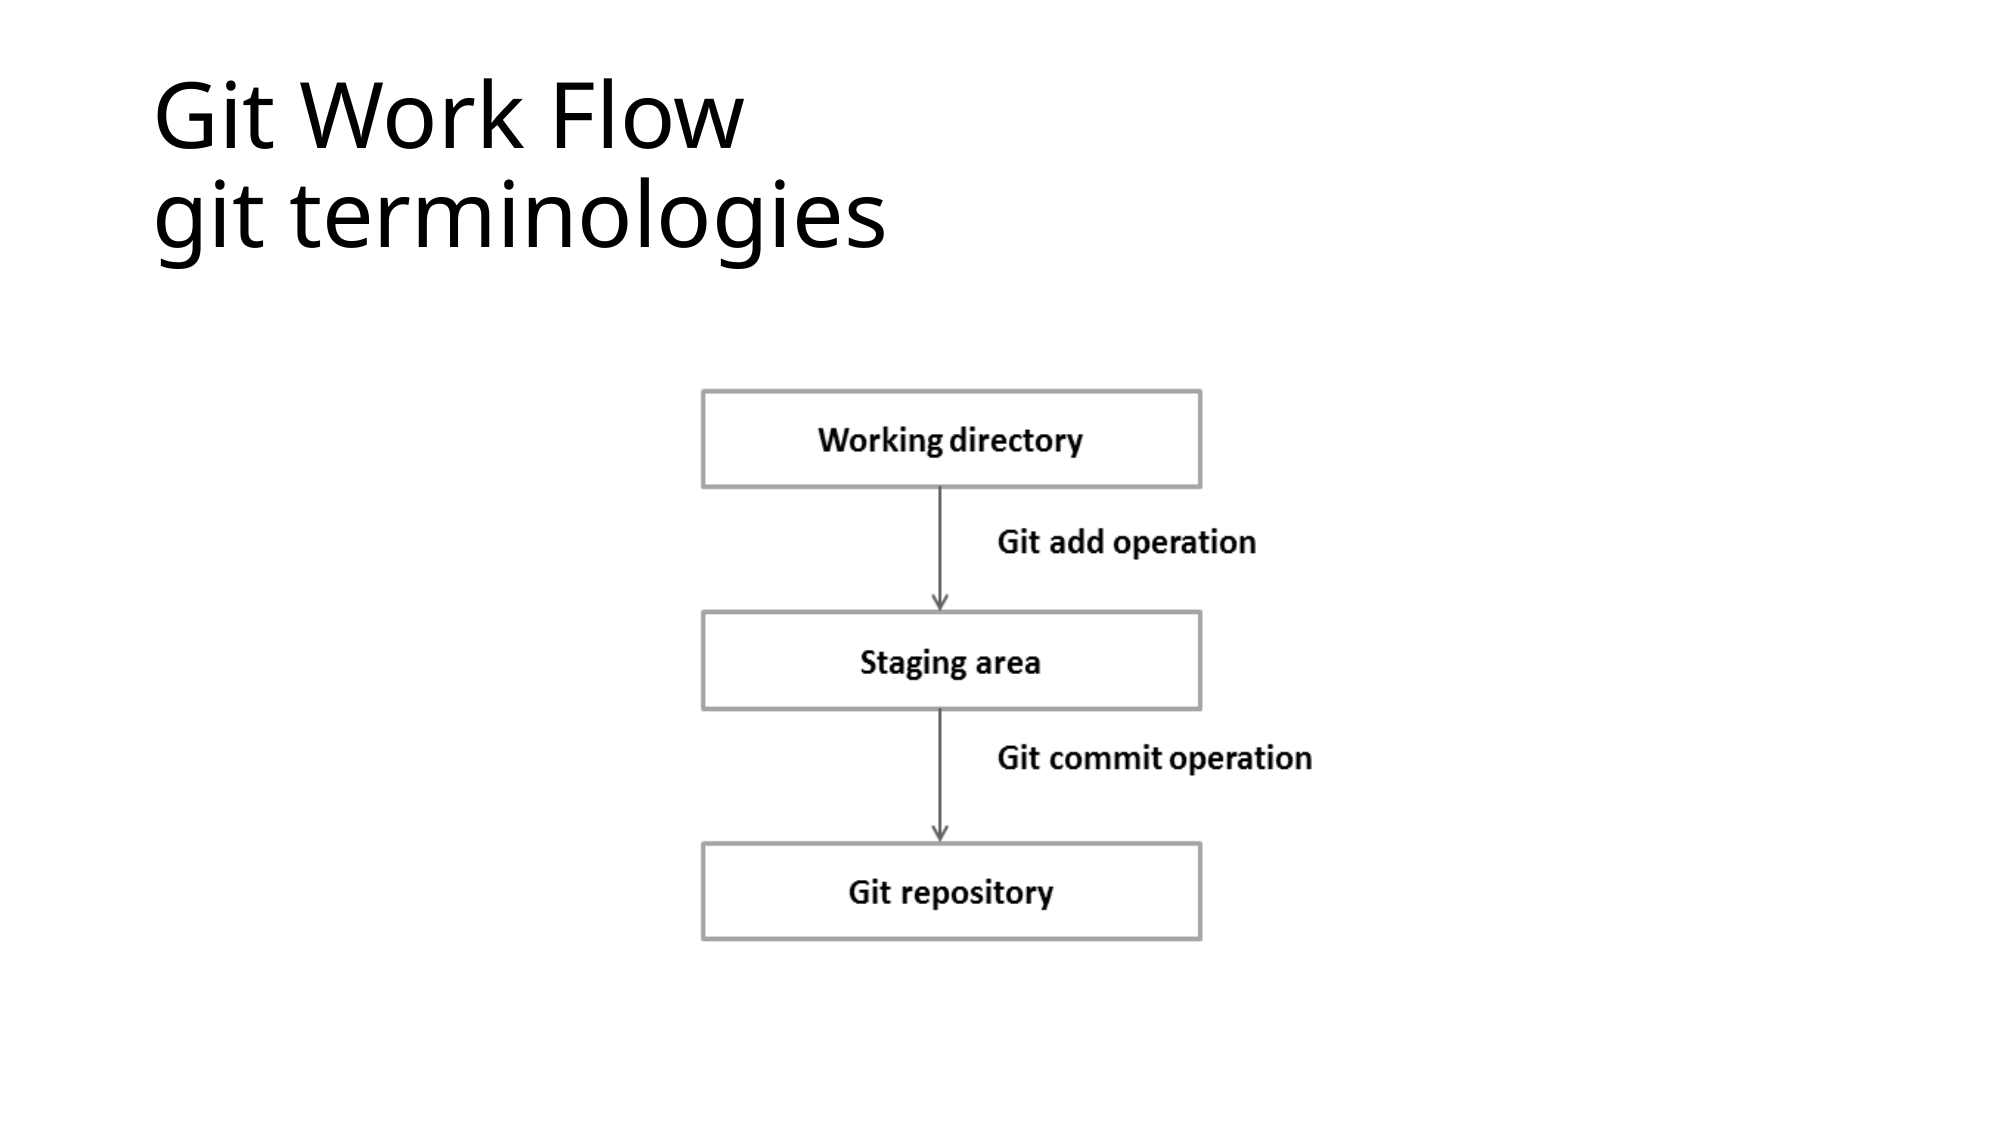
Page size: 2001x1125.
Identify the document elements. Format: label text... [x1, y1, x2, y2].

title Git Work Flow git terminologies [137, 59, 1863, 278]
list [626, 336, 1331, 976]
